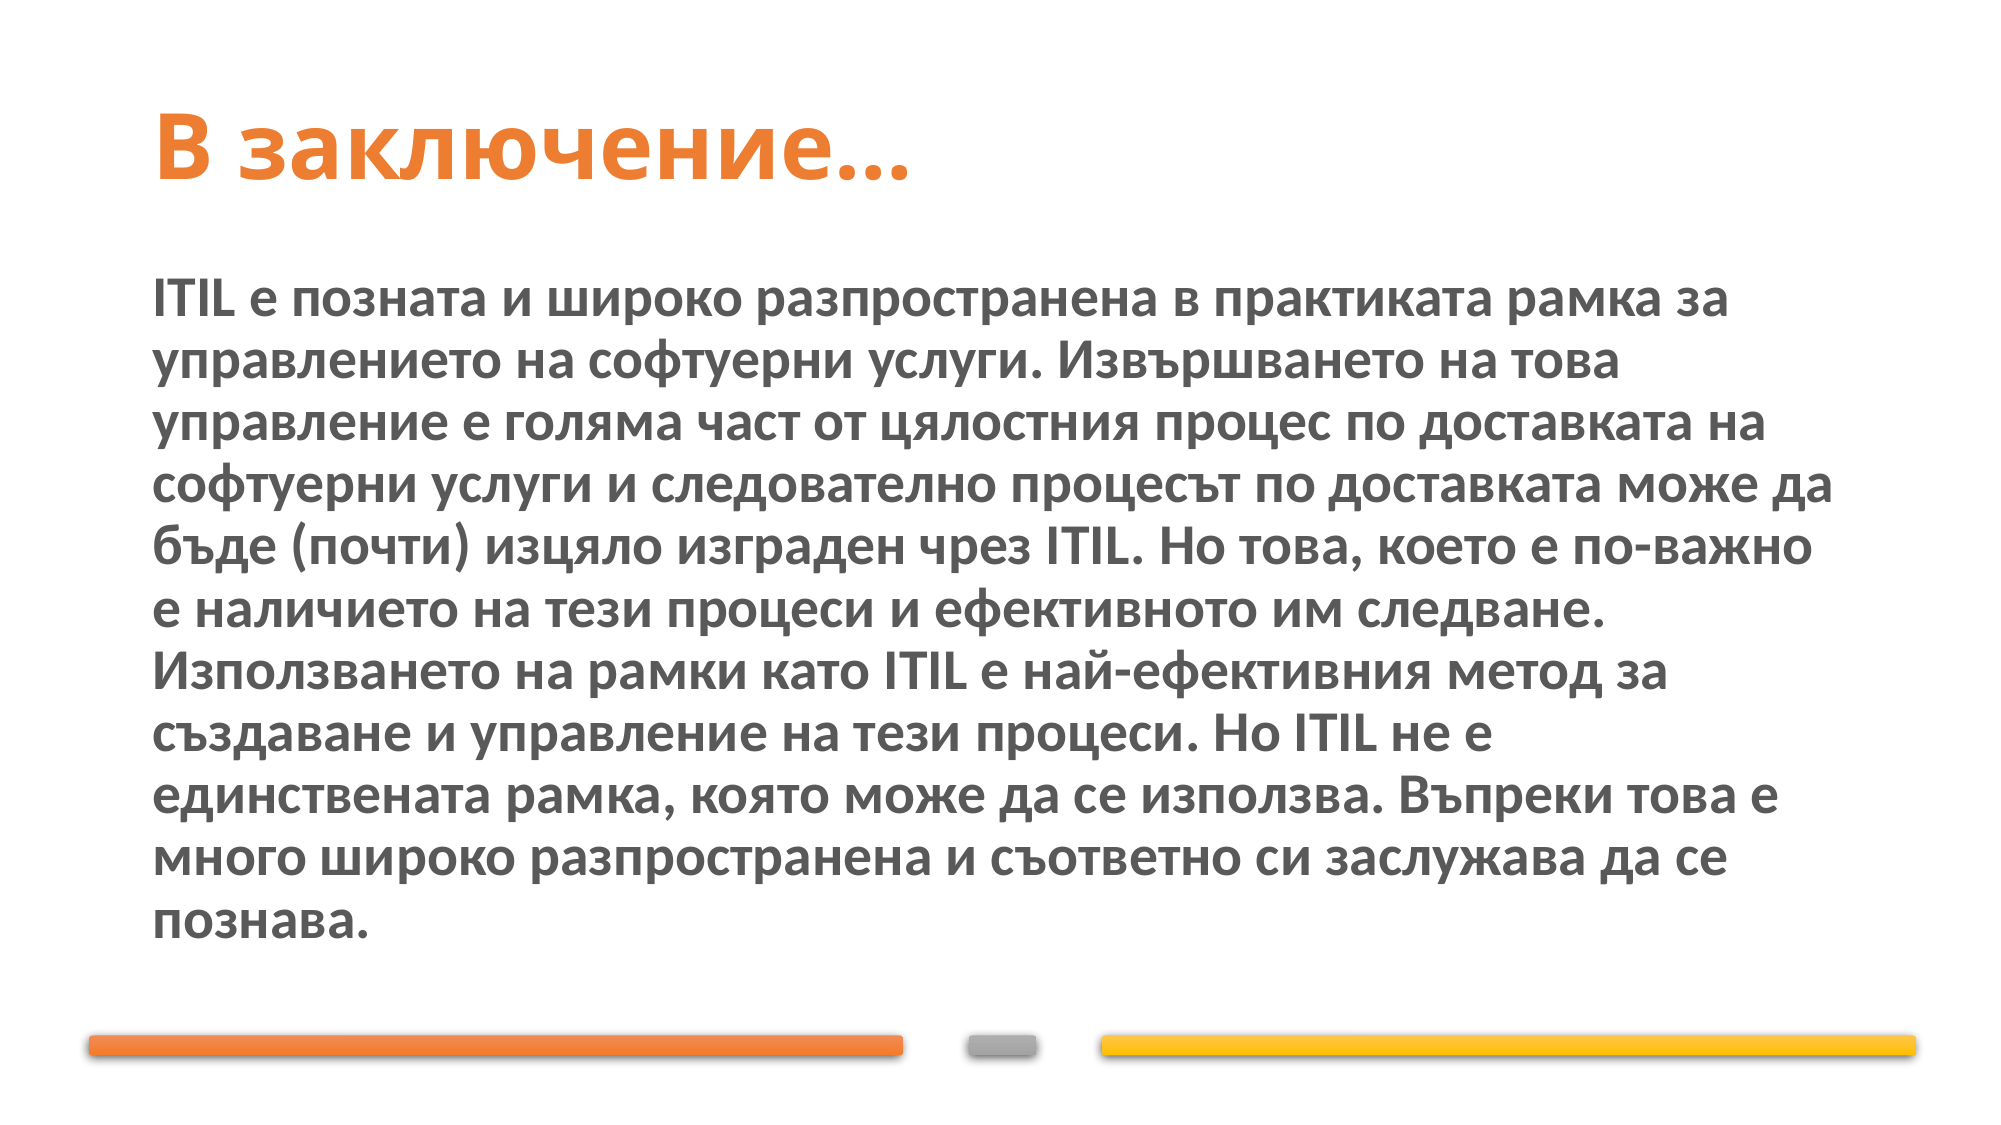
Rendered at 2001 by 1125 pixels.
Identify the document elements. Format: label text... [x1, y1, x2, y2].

list ITIL е позната и широко разпространена в практиката рамка за управлението на софтуерни услуги. Извършването на това управление е голяма част от цялостния процес по доставката на софтуерни услуги и следователно процесът по доставката може да бъде (почти) изцяло изграден чрез ITIL. Но това, което е по-важно е наличието на тези процеси и ефективното им следване. Използването на рамки като ITIL е най-ефективния метод за създаване и управление на тези процеси. Но ITIL не е единствената рамка, която може да се използва. Въпреки това е много широко разпространена и съответно си заслужава да се познава. [137, 258, 1863, 965]
title В заключение… [137, 41, 1863, 258]
